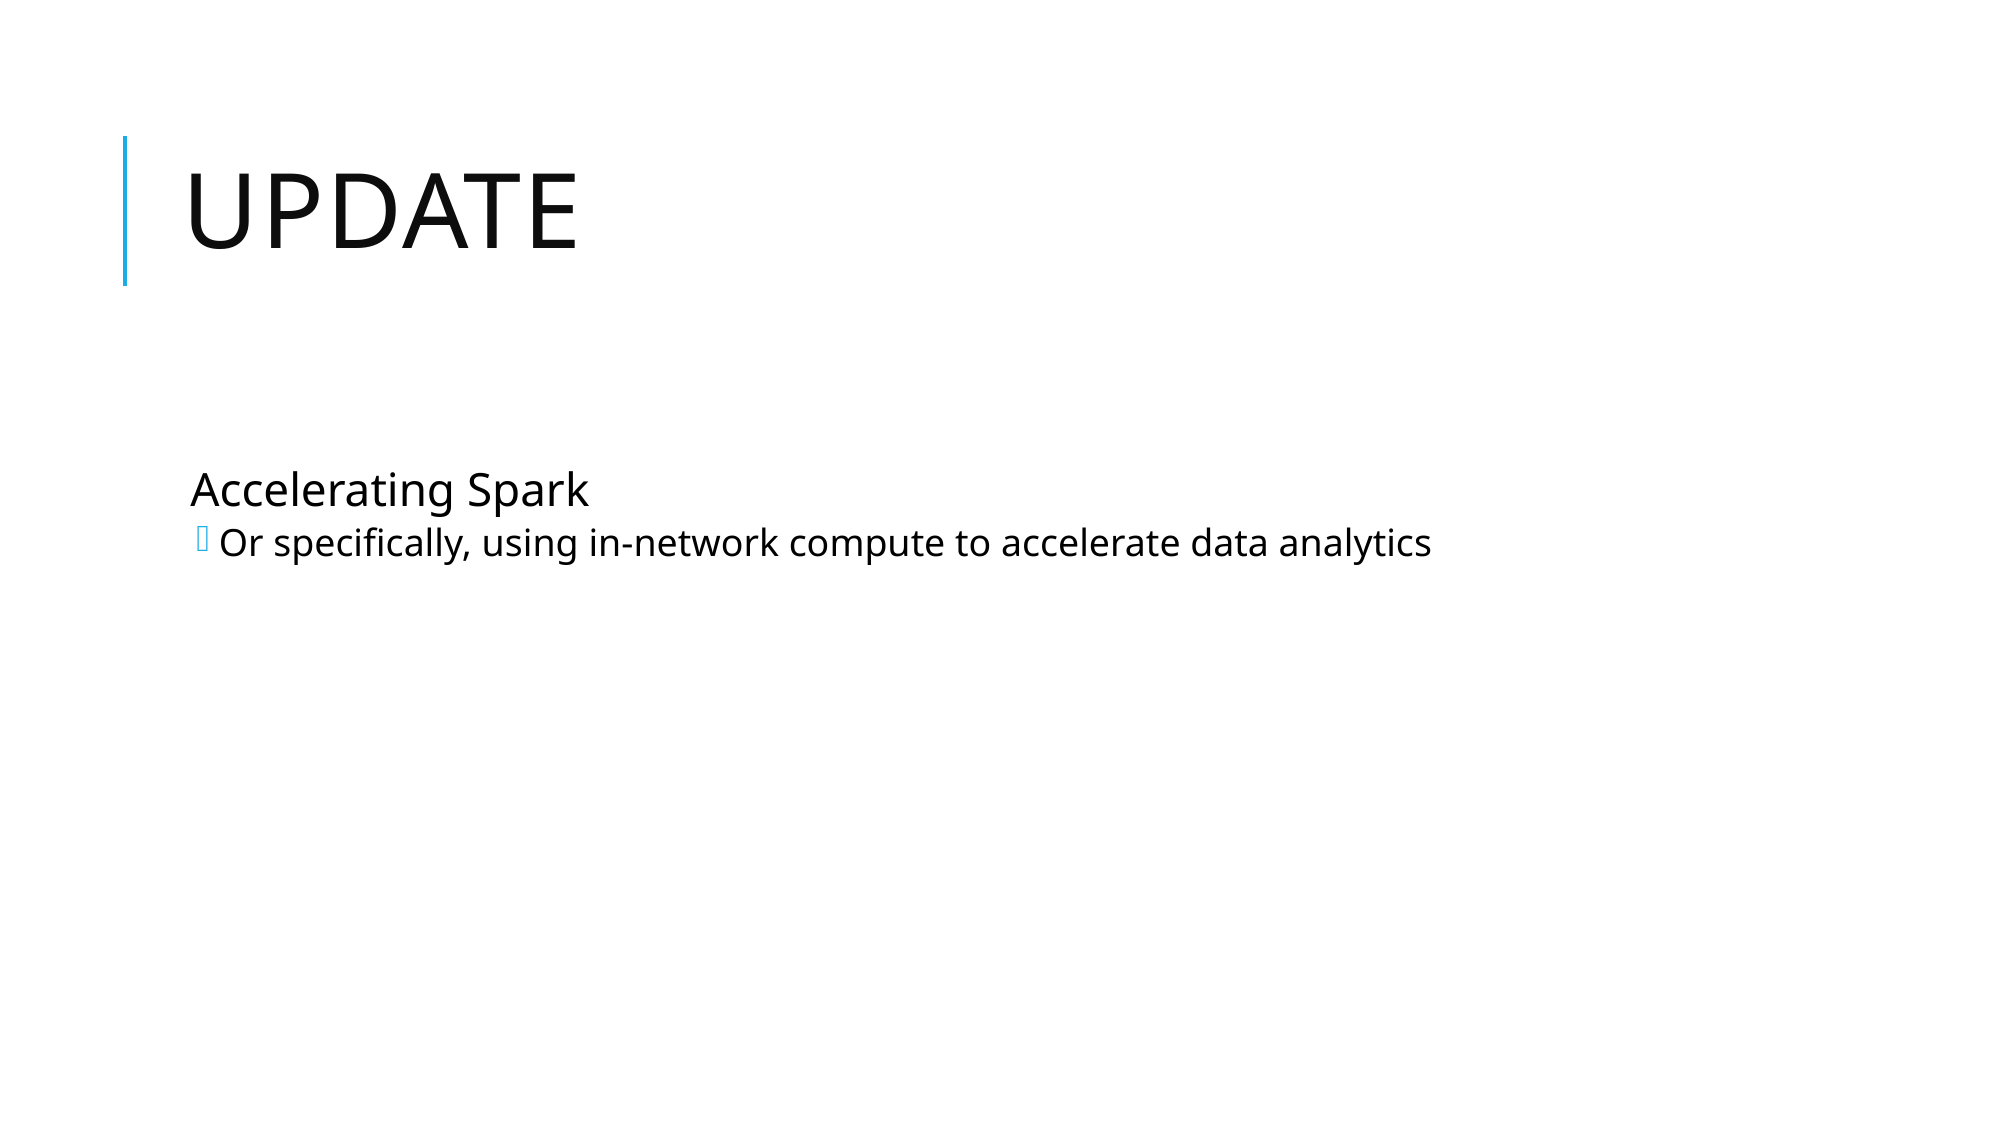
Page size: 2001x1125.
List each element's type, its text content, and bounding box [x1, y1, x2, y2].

list Accelerating Spark Or specifically, using in-network compute to accelerate data analytics [168, 375, 1763, 1035]
title Update [168, 96, 1763, 342]
